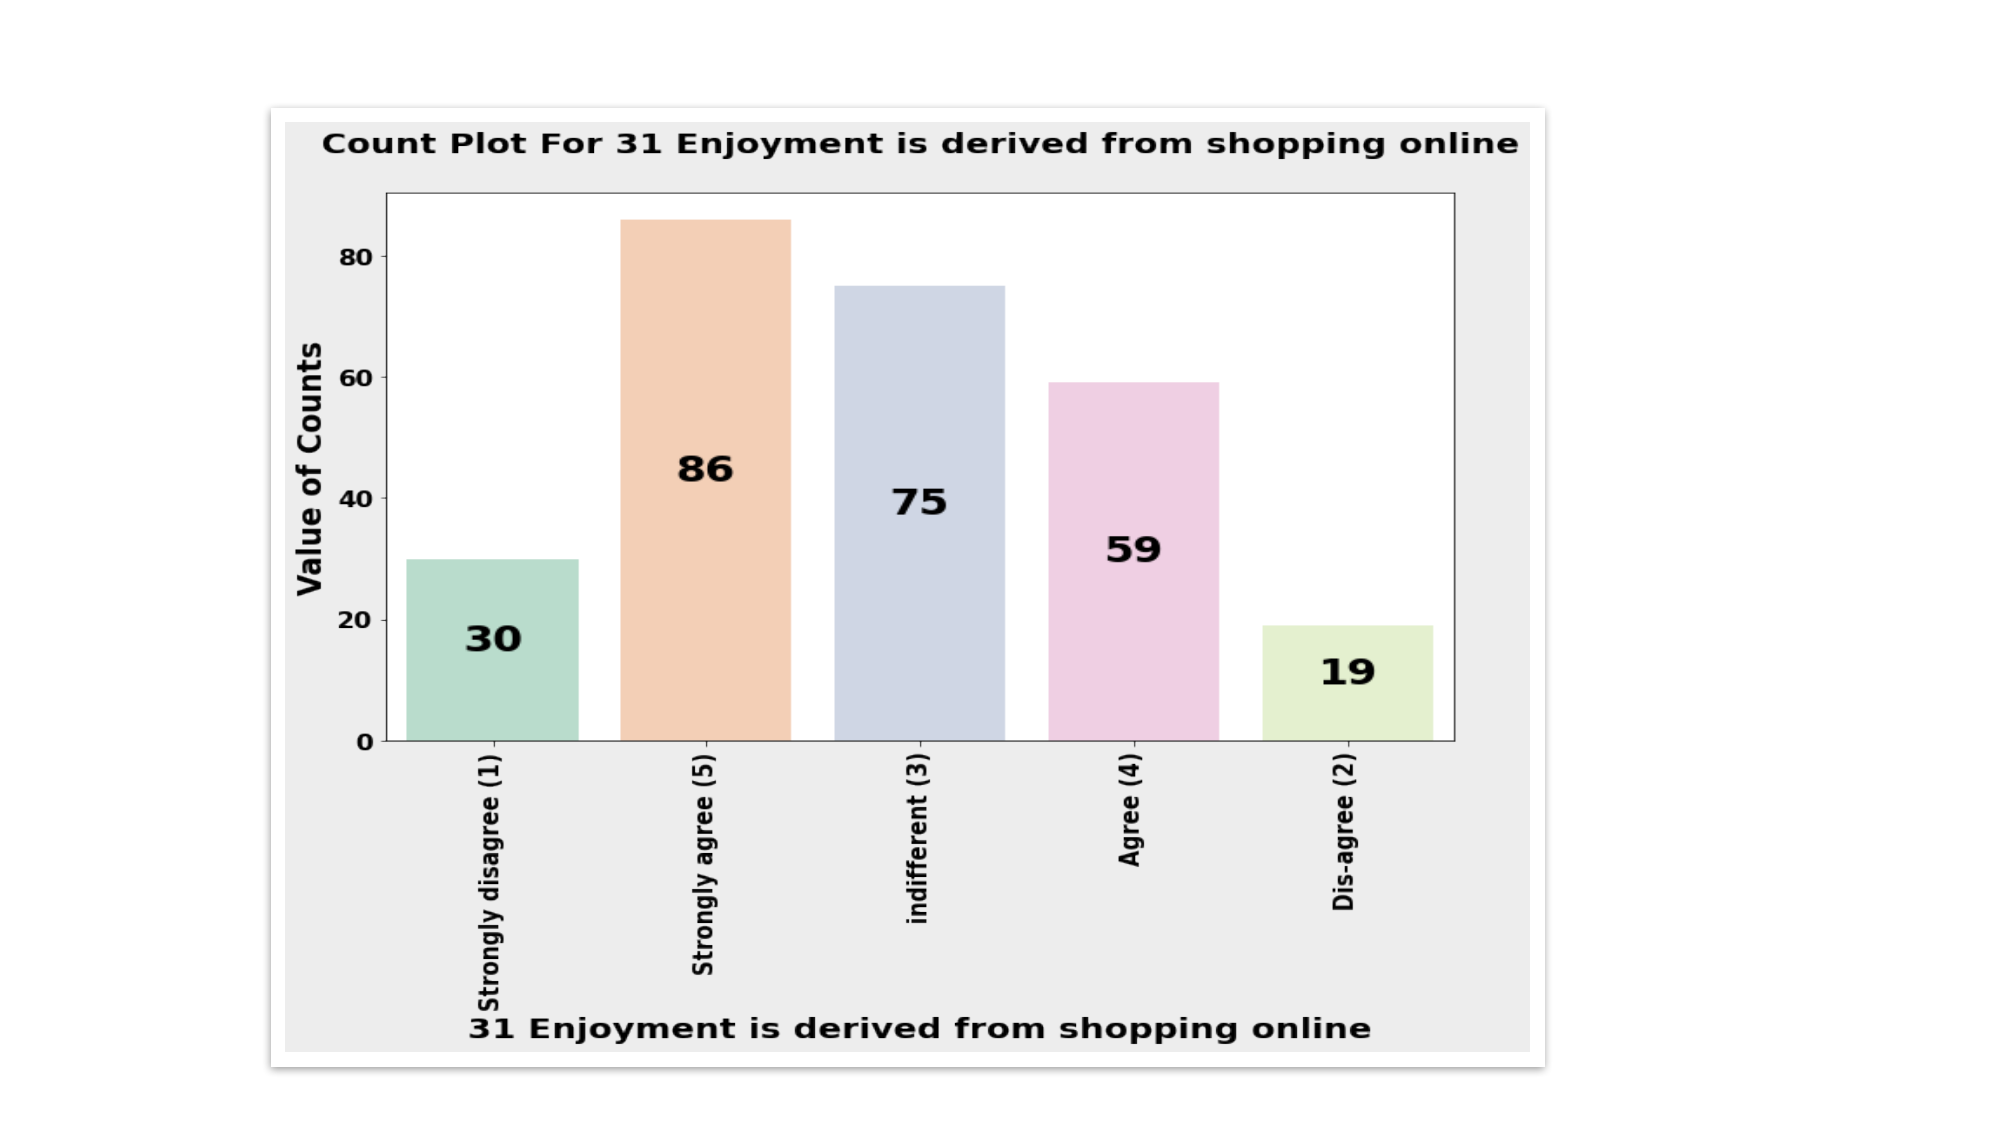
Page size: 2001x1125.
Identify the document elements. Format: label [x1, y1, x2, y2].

picture [285, 122, 1531, 1053]
